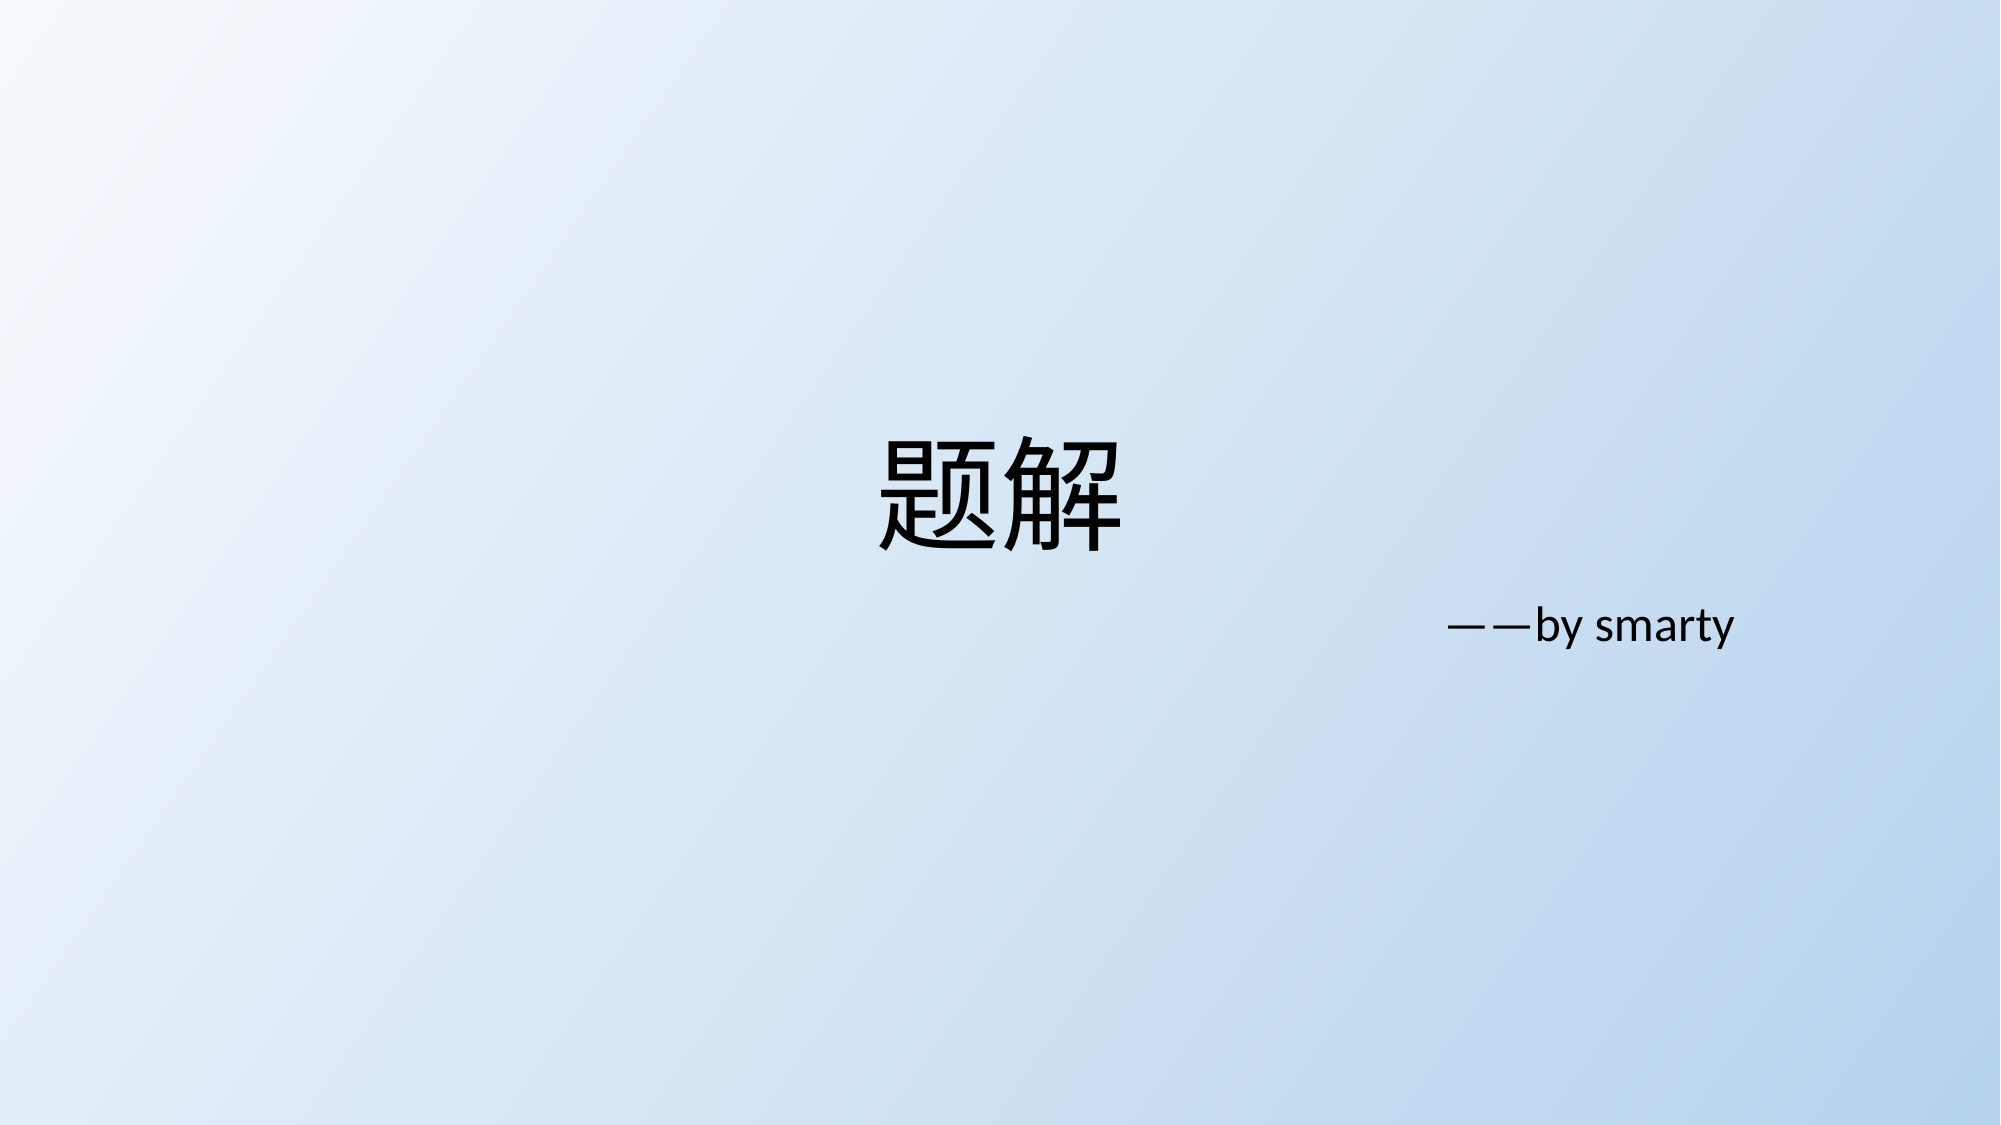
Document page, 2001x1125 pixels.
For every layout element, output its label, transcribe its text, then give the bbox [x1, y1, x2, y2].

subtitle ——by smarty [249, 590, 1750, 863]
title 题解 [249, 184, 1750, 576]
